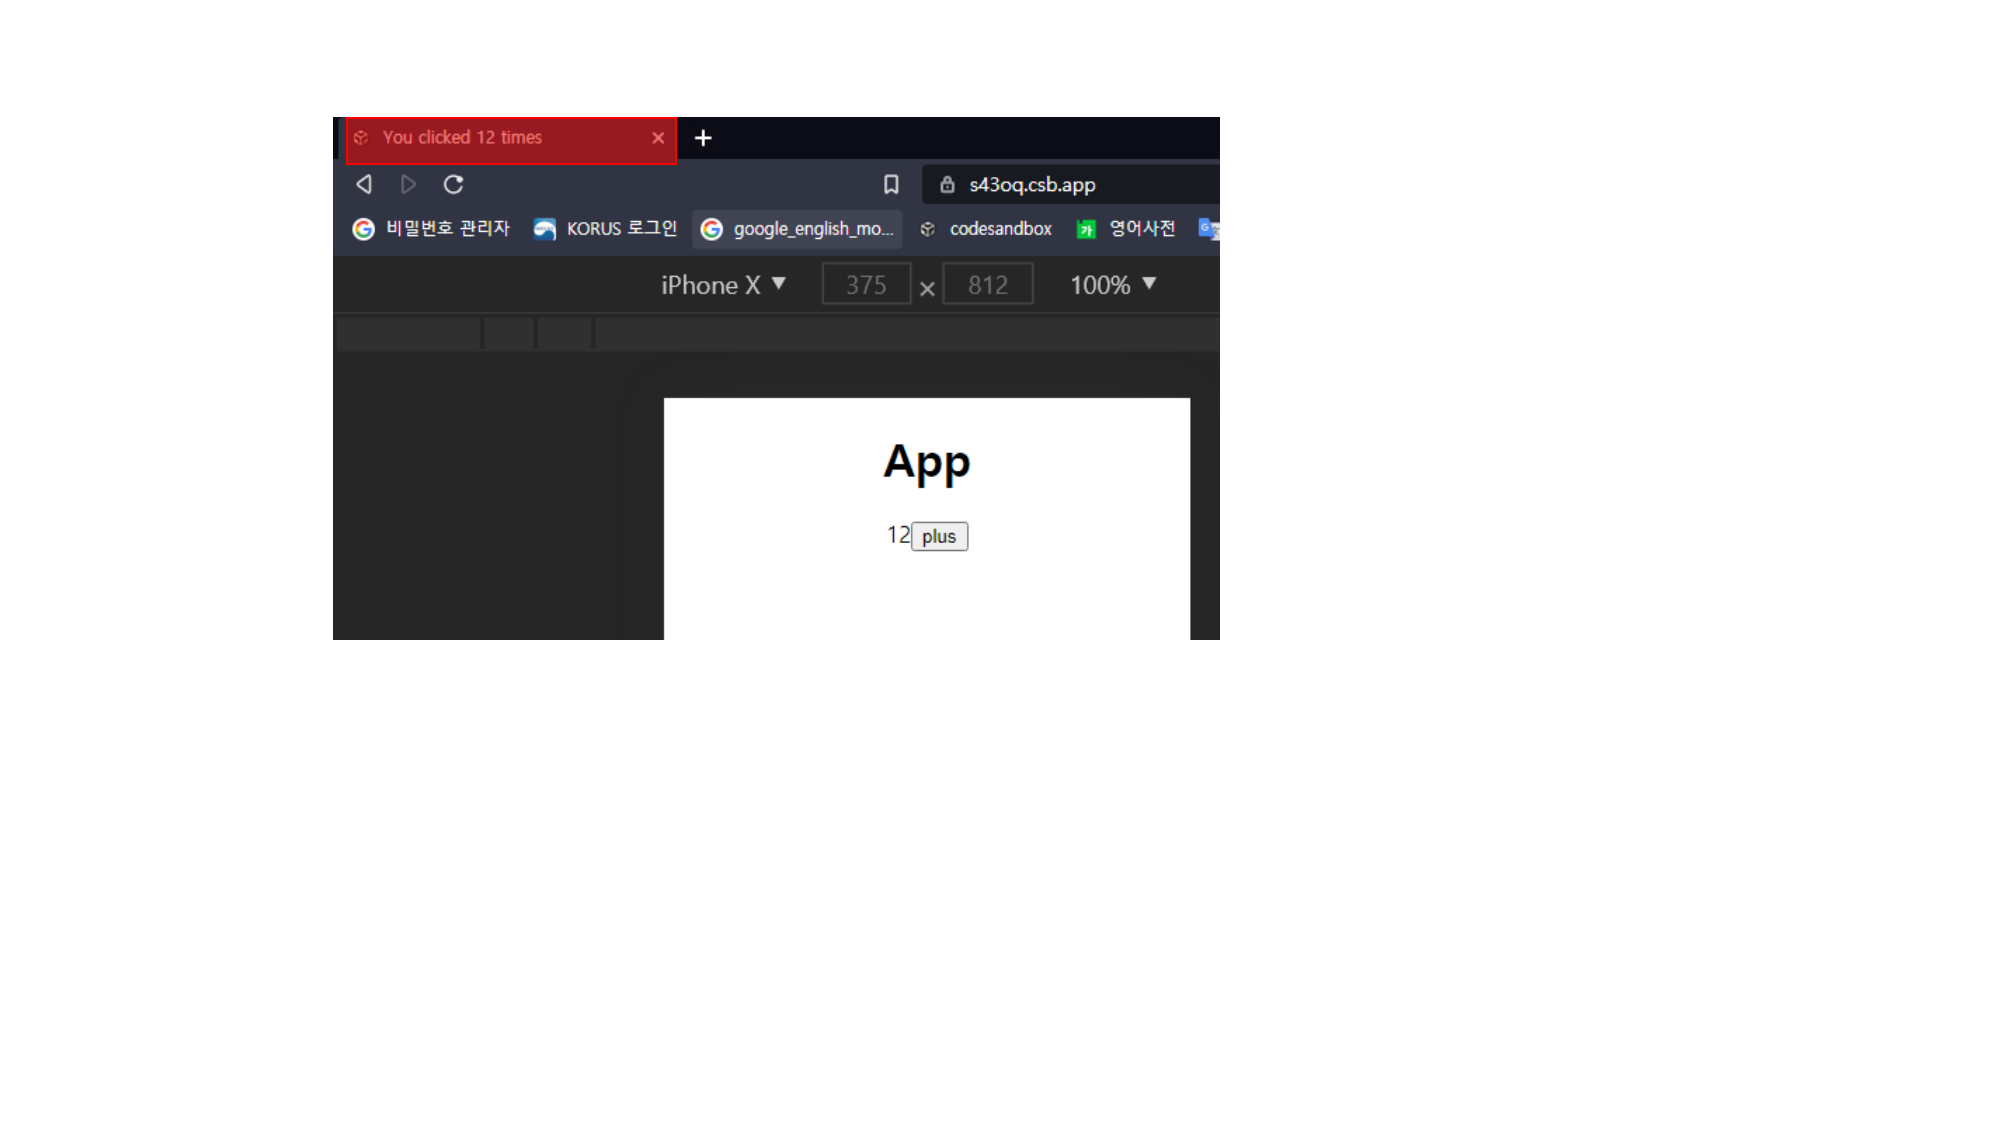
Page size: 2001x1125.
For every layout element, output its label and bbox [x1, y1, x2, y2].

picture [333, 117, 1220, 640]
